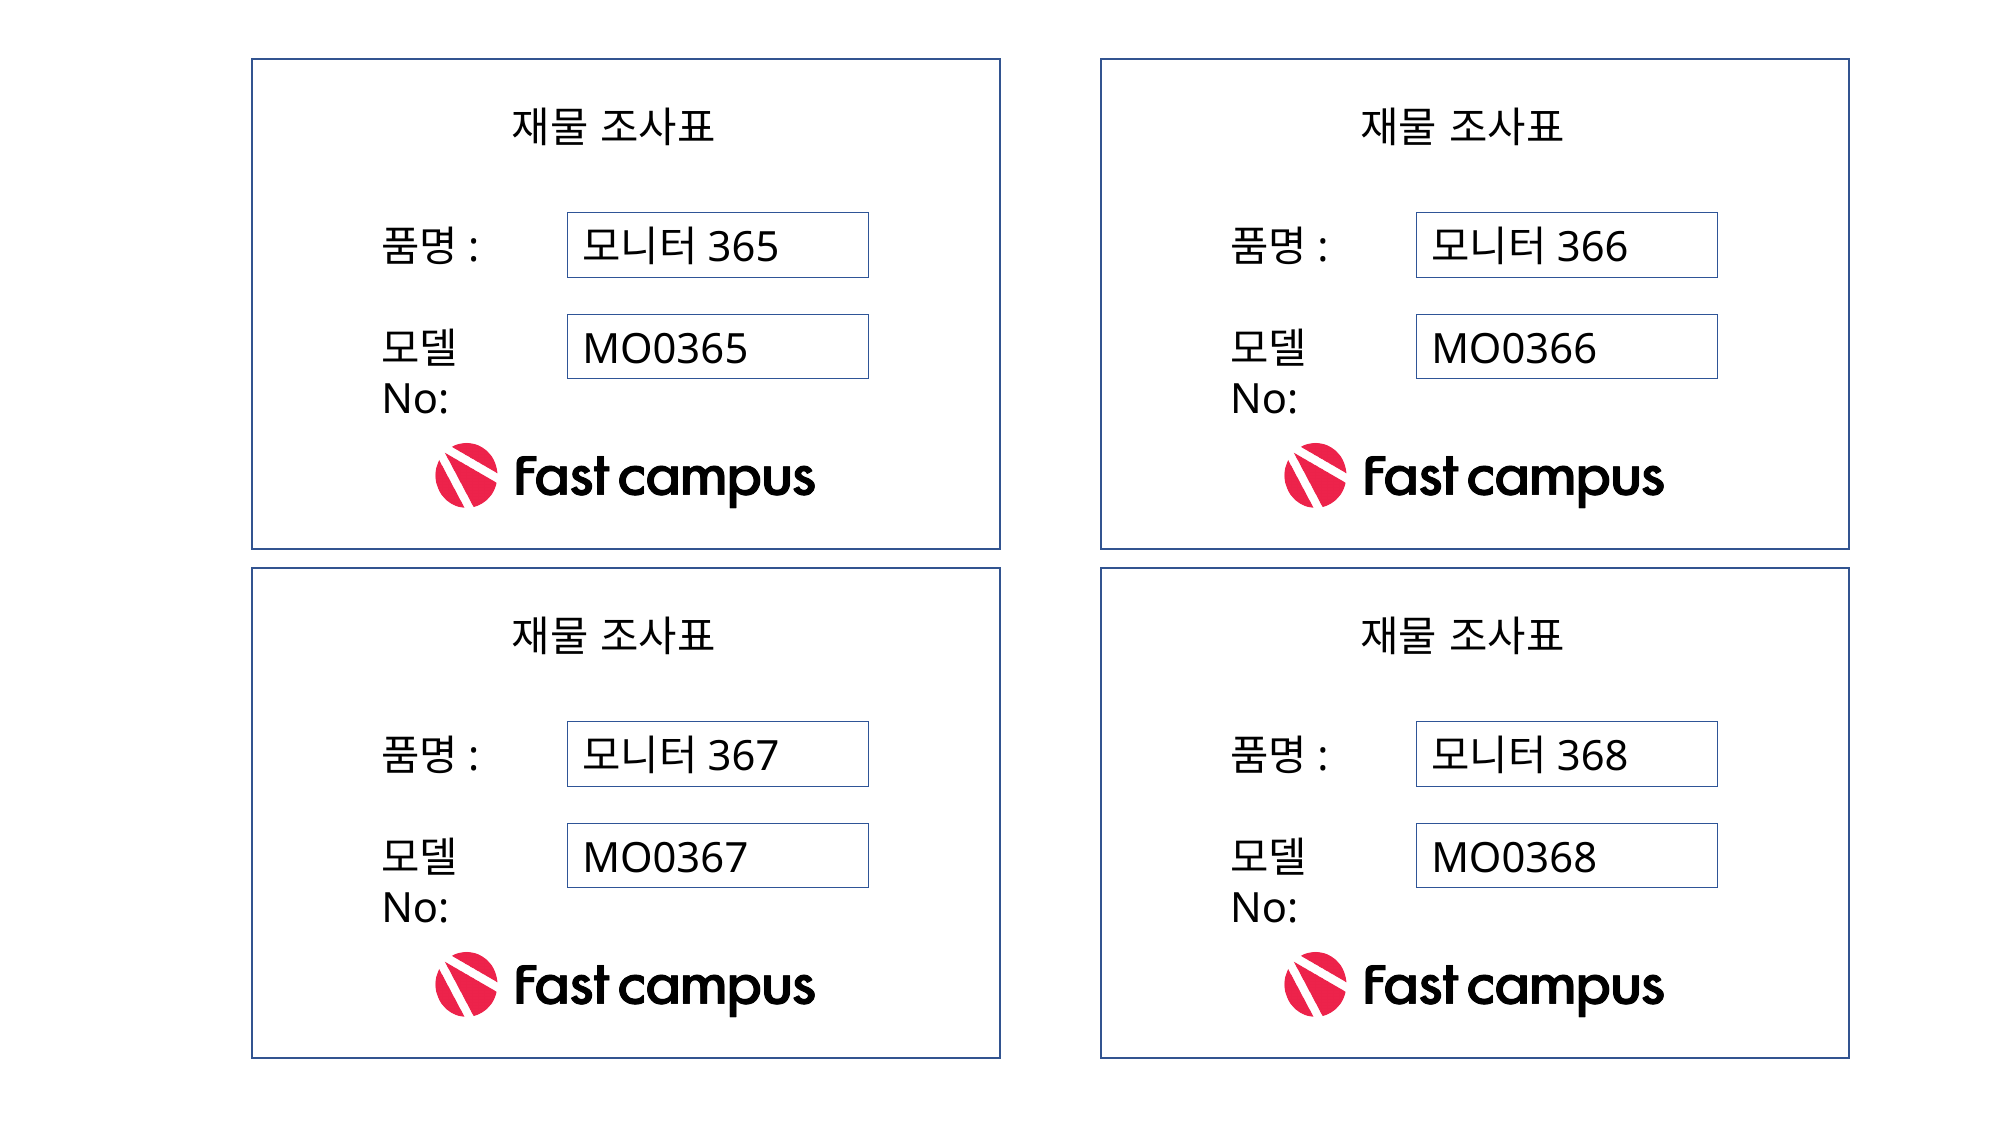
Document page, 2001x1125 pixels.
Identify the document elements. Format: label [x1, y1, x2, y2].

picture [1279, 437, 1669, 514]
picture [430, 437, 820, 514]
text_box [1100, 567, 1850, 1059]
picture [1279, 946, 1669, 1023]
text_box [251, 58, 1001, 550]
text_box [251, 567, 1001, 1059]
text_box [1100, 58, 1850, 550]
picture [430, 946, 820, 1023]
